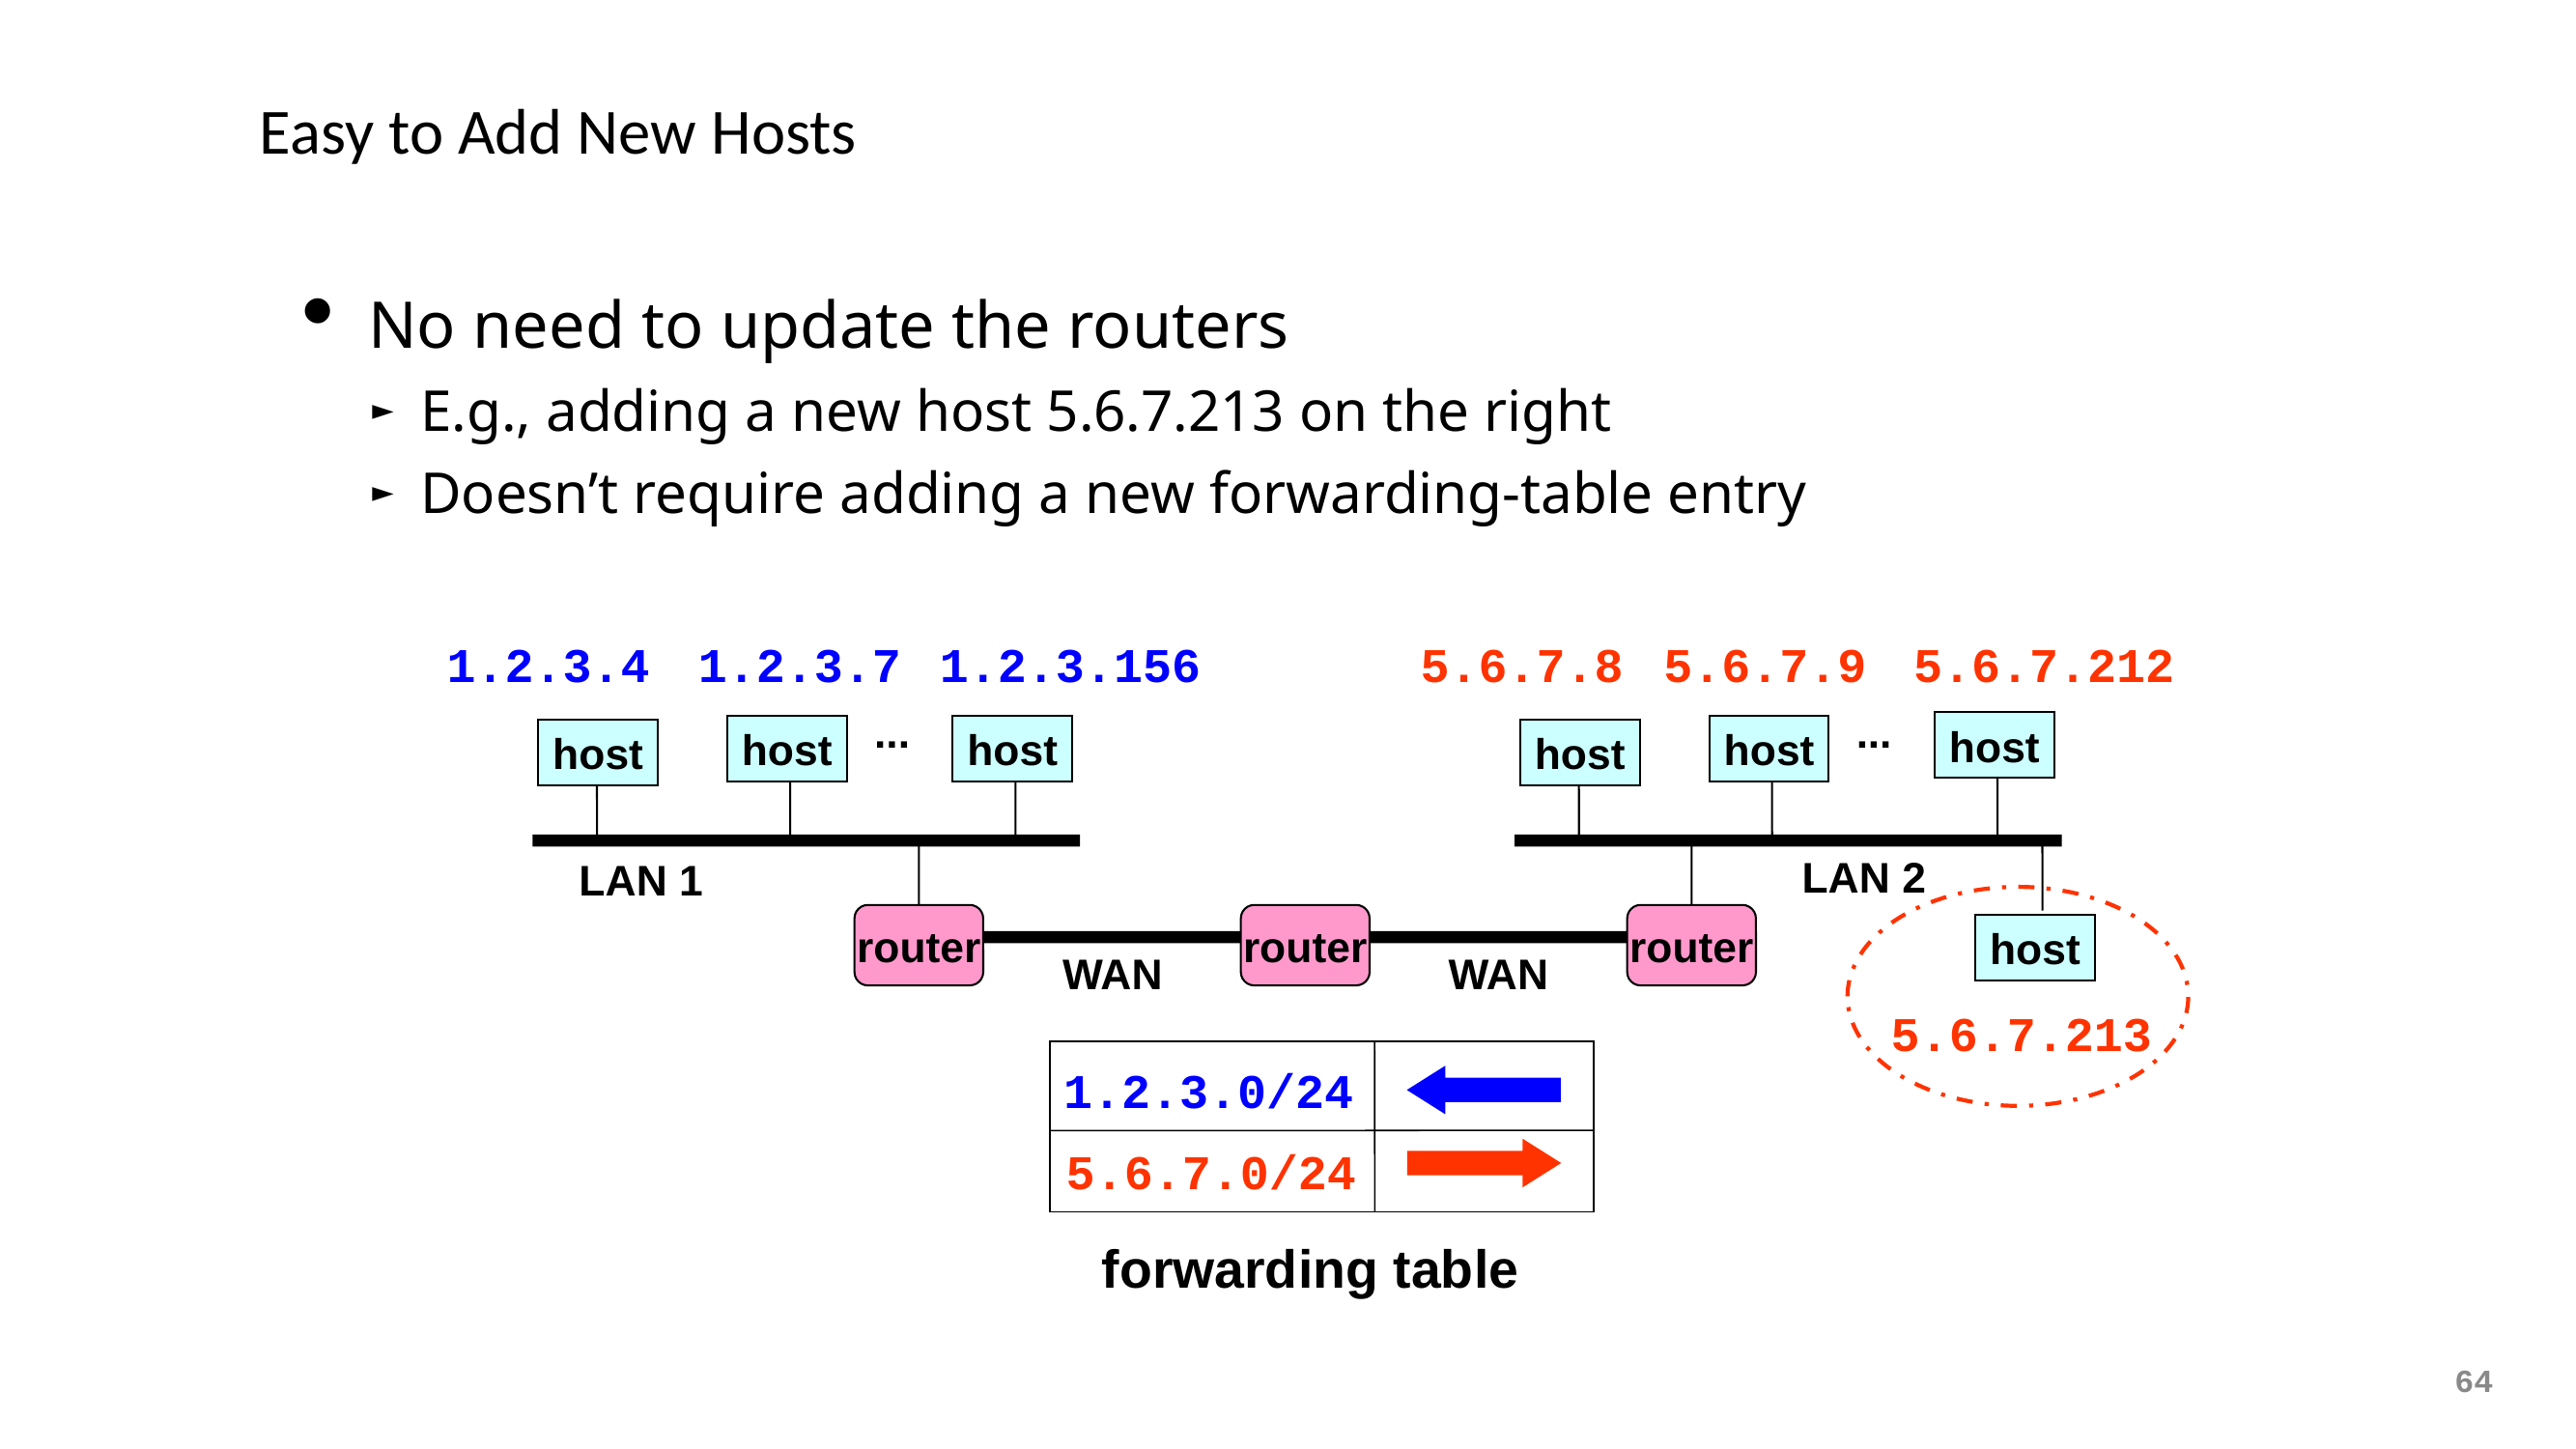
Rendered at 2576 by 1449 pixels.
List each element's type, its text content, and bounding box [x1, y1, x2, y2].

text_box 1.2.3.156 [925, 626, 1215, 699]
text_box 5.6.7.213 [2148, 1052, 2166, 1068]
text_box 5.6.7.9 [1649, 626, 1882, 699]
text_box [1375, 1131, 1594, 1212]
list No need to update the routers E.g., adding a new host 5.6.7.213 on the right Doesn’t require adding a new forwarding-table entry [250, 259, 2325, 552]
text_box host [952, 715, 1073, 781]
text_box [1050, 1131, 1374, 1212]
title Easy to Add New Hosts [250, 0, 2325, 259]
text_box host [1934, 712, 2054, 779]
text_box [1050, 1040, 1374, 1130]
text_box ... [1841, 697, 1907, 764]
slide_number 64 [2453, 1359, 2522, 1434]
text_box host [1519, 720, 1640, 786]
text_box ... [860, 697, 924, 764]
text_box WAN [1048, 939, 1177, 1006]
text_box 5.6.7.212 [1899, 626, 2189, 699]
text_box host [538, 720, 658, 786]
text_box WAN [1433, 939, 1564, 1006]
text_box [1847, 887, 2189, 1106]
text_box 1.2.3.4 [432, 626, 665, 699]
text_box [1375, 1040, 1594, 1130]
text_box 5.6.7.8 [1405, 626, 1638, 699]
text_box router [1240, 904, 1371, 986]
text_box host [727, 715, 847, 781]
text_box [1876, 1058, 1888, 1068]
text_box router [854, 904, 983, 986]
text_box router [1627, 904, 1757, 986]
text_box host [1709, 715, 1829, 781]
text_box LAN 2 [1787, 842, 1941, 909]
text_box LAN 1 [564, 845, 718, 912]
text_box forwarding table [1087, 1227, 1534, 1307]
text_box 1.2.3.7 [684, 626, 916, 699]
